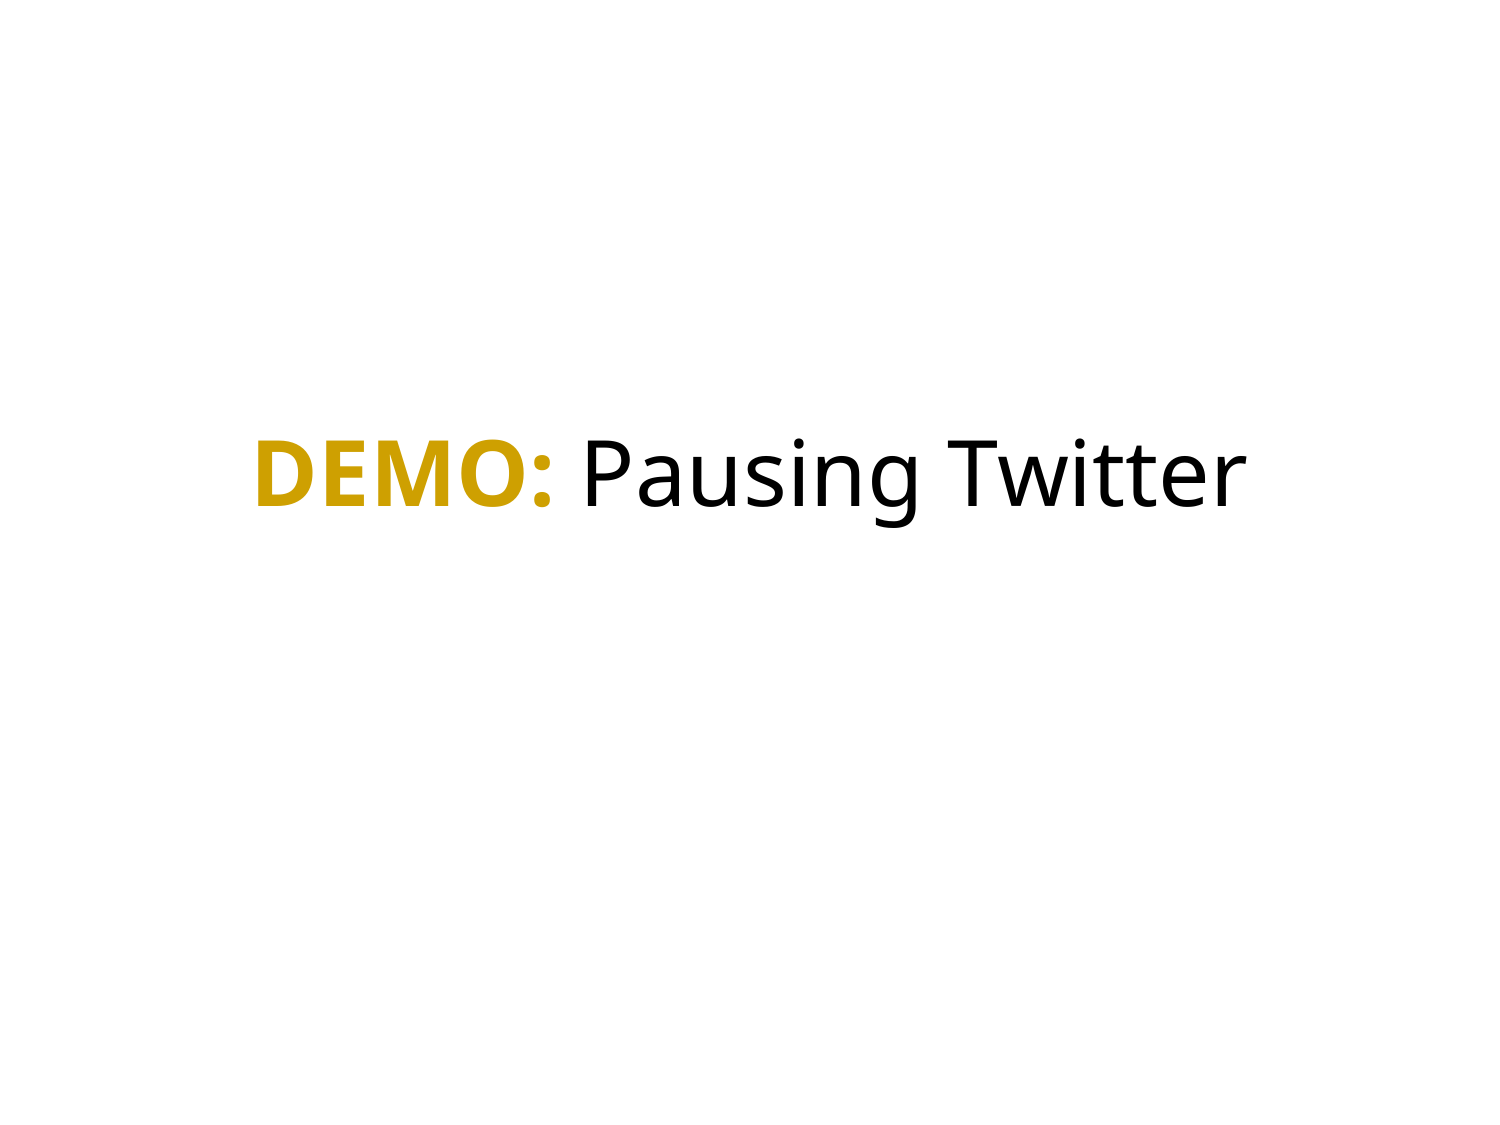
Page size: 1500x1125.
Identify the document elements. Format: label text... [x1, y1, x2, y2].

title DEMO: Pausing Twitter [112, 349, 1388, 591]
